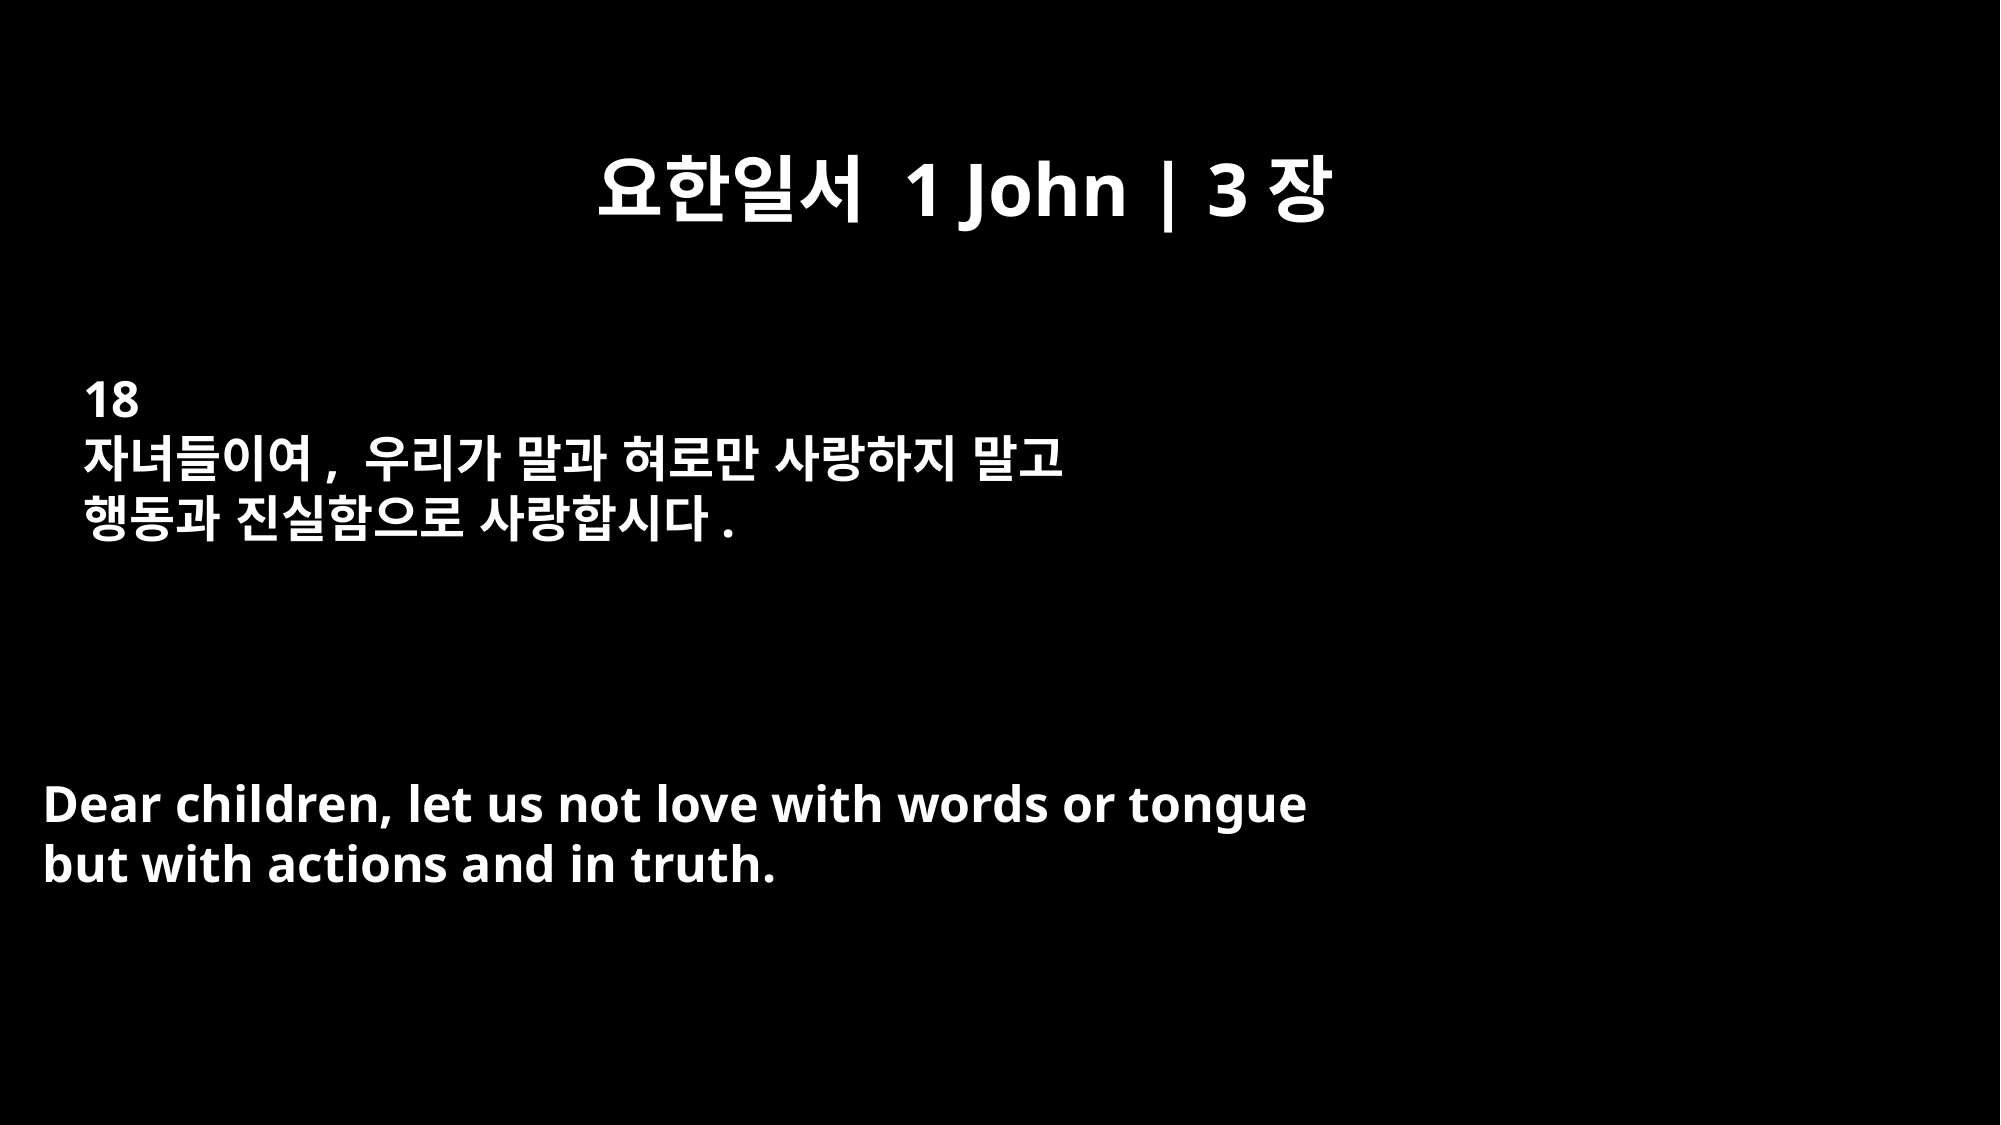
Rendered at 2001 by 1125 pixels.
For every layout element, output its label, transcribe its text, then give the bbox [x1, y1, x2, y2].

text_box 요한일서 1 John | 3장 [582, 136, 1350, 239]
text_box 18 자녀들이여, 우리가 말과 혀로만 사랑하지 말고 행동과 진실함으로 사랑합시다. [68, 359, 1094, 555]
text_box Dear children, let us not love with words or tongue but with actions and in truth. [27, 764, 1337, 900]
